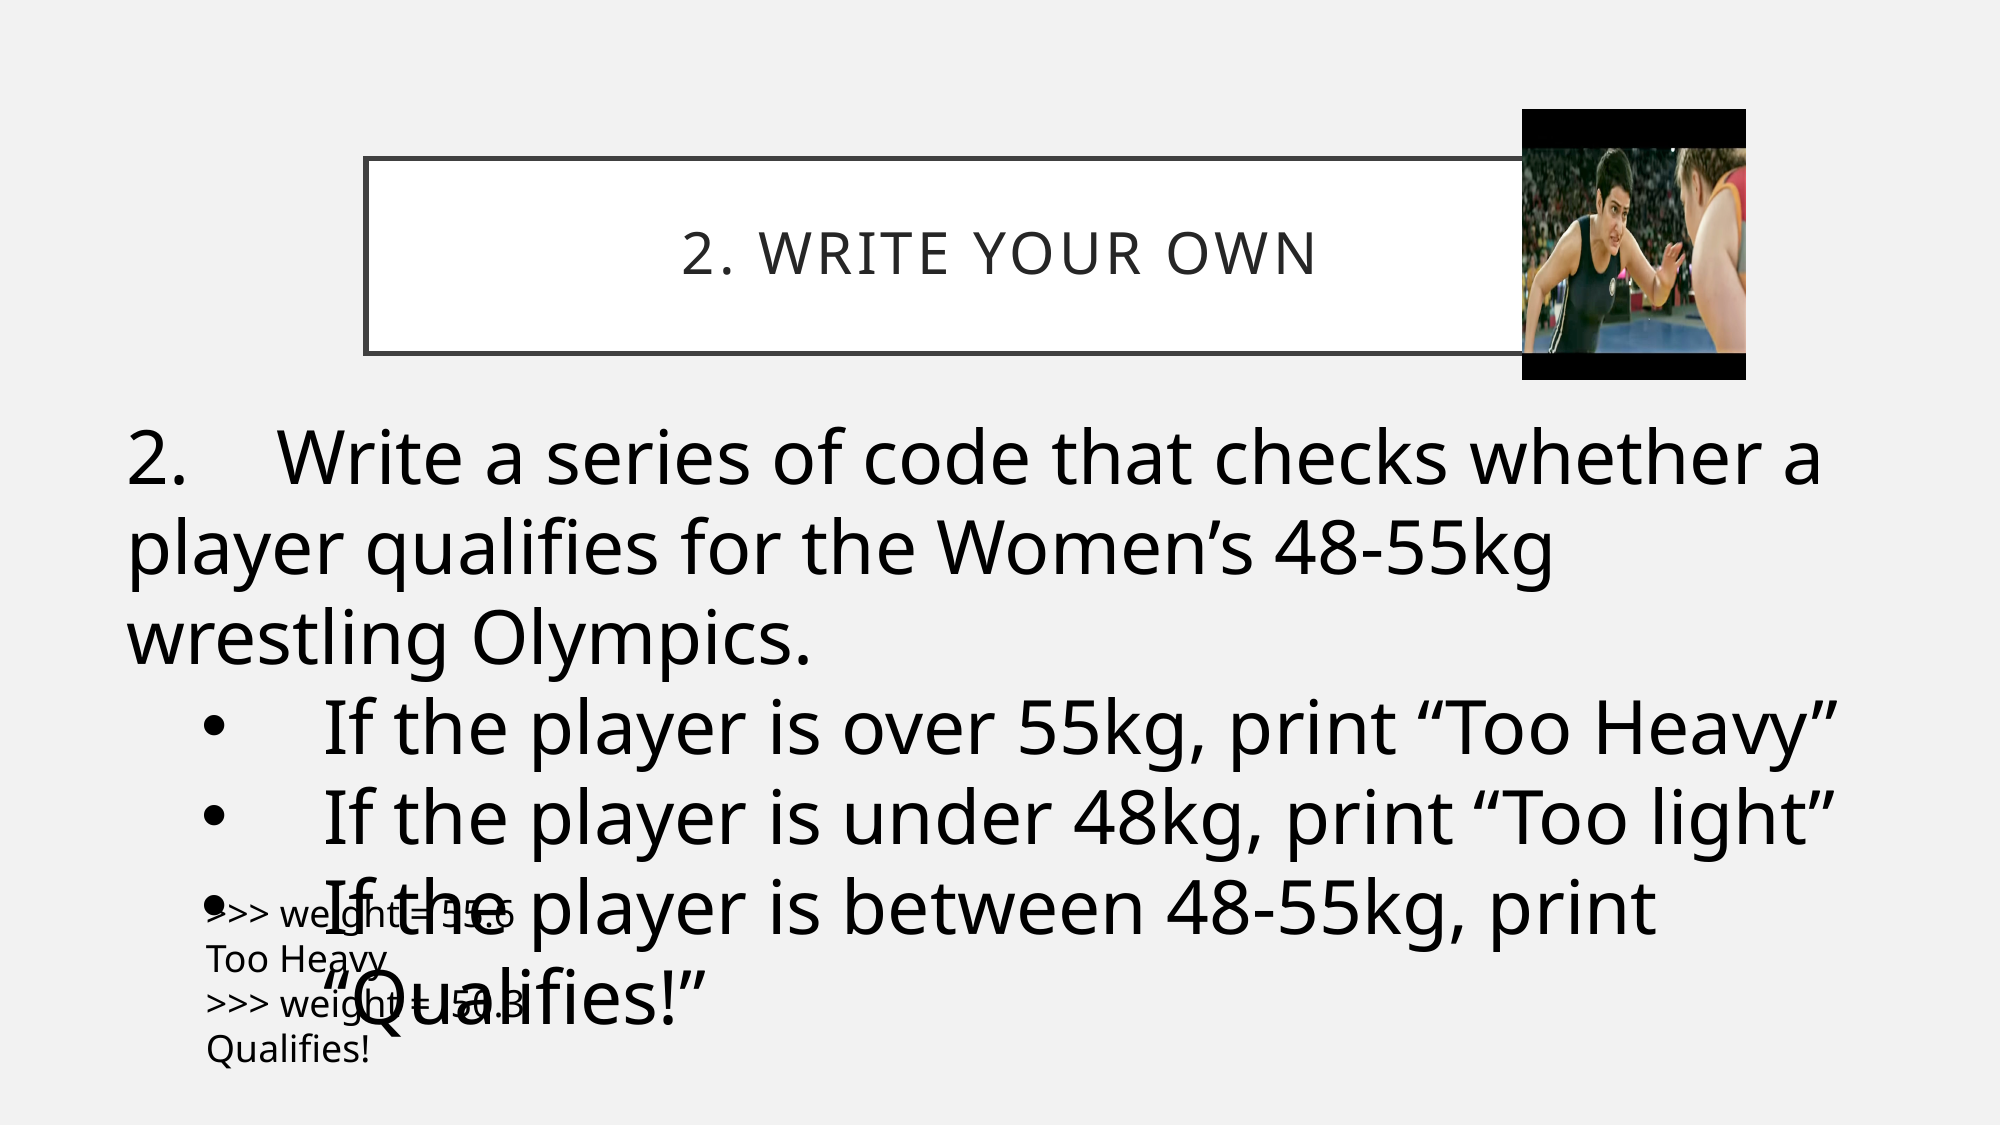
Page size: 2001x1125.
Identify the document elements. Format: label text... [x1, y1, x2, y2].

picture [1522, 109, 1746, 380]
text_box >>> weight = 55.6 Too Heavy >>> weight = 50.3 Qualifies! [191, 882, 1192, 1078]
title 2. Write your own [363, 156, 1522, 356]
text_box 2. Write a series of code that checks whether a player qualifies for the Women’s 48-55kg wrestling Olympics. If the player is over 55kg, print “Too Heavy” If the player is under 48kg, print “Too light” If the player is between 48-55kg, print “Qualifies!” [111, 402, 1889, 1107]
